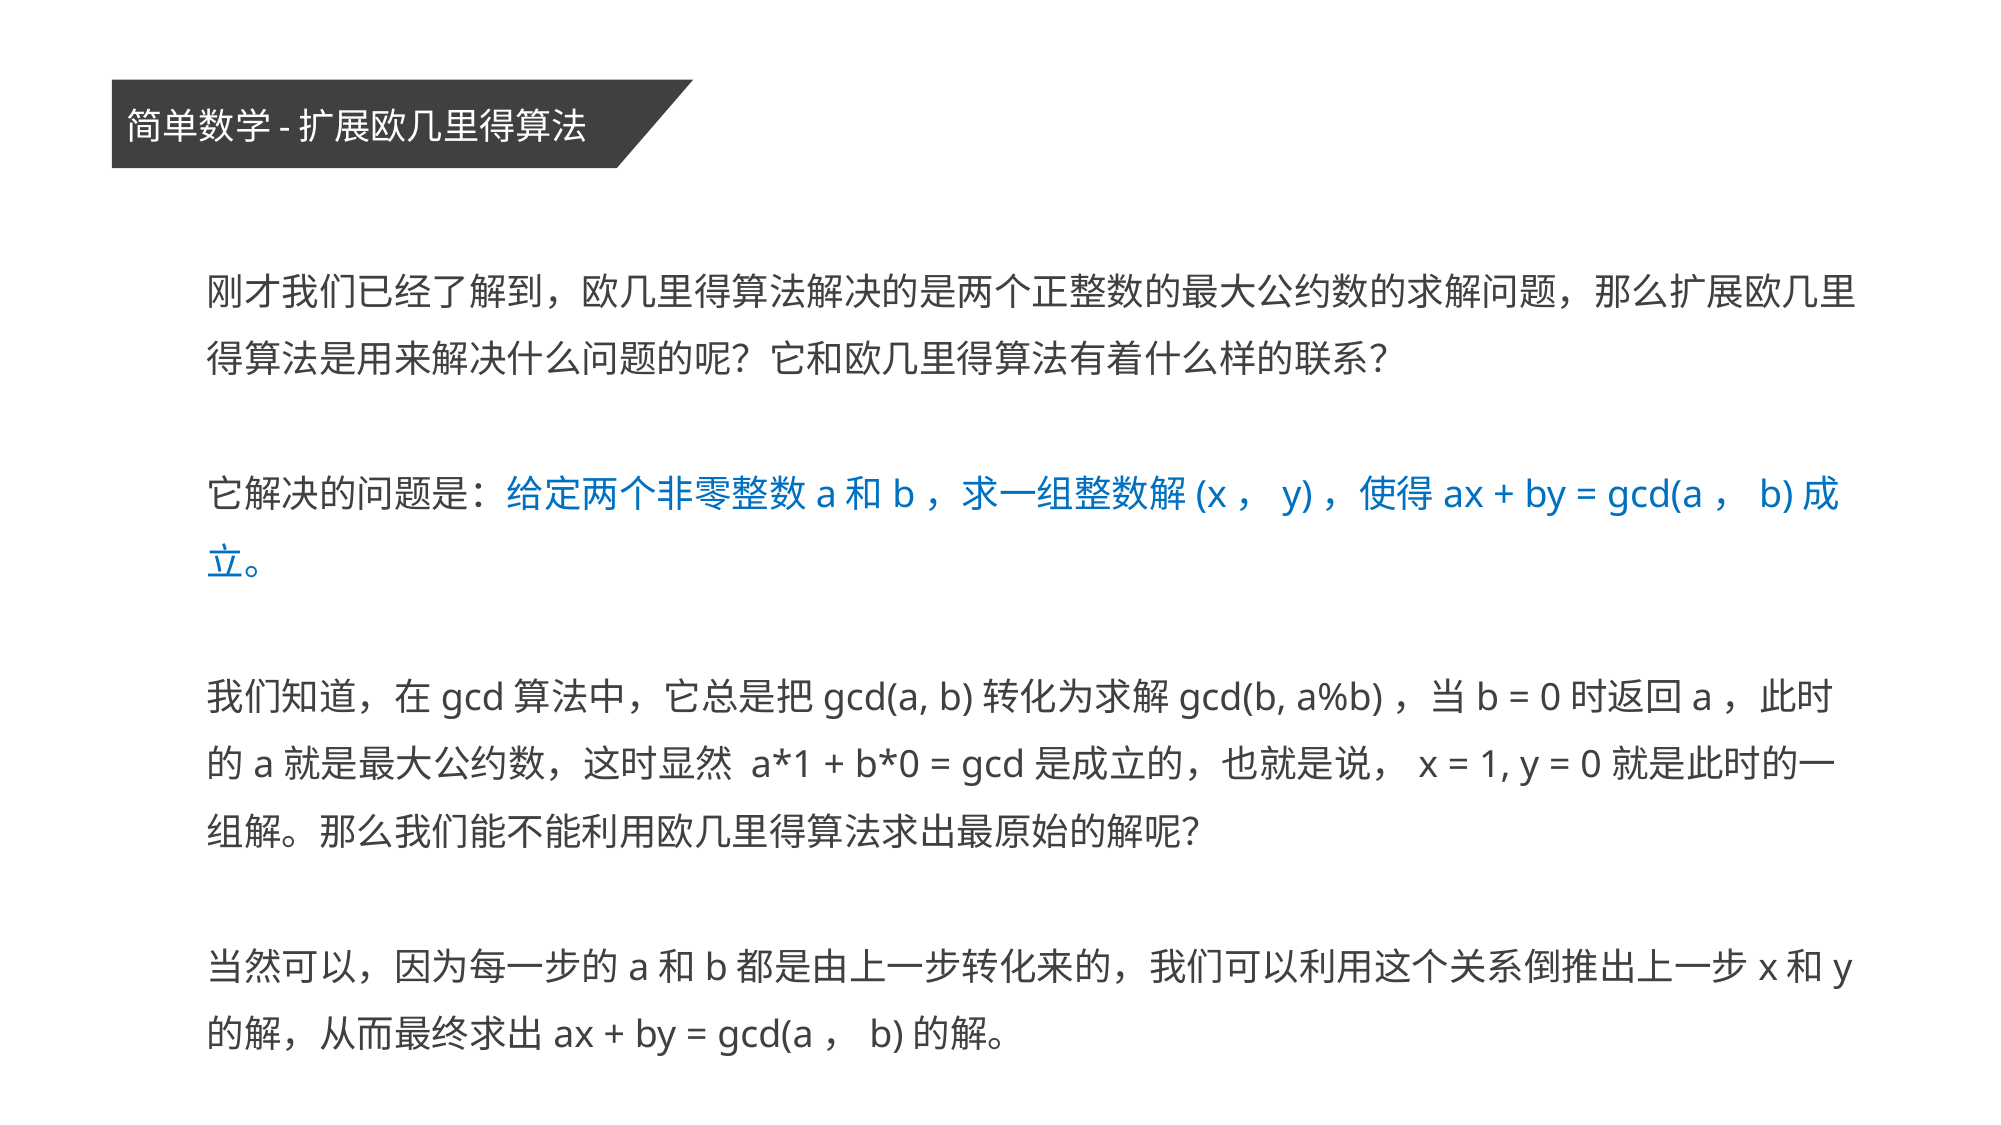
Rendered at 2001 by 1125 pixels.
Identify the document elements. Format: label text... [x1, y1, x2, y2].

text_box 简单数学-扩展欧几里得算法 [111, 62, 629, 155]
text_box 刚才我们已经了解到，欧几里得算法解决的是两个正整数的最大公约数的求解问题，那么扩展欧几里得算法是用来解决什么问题的呢？它和欧几里得算法有着什么样的联系？ 它解决的问题是：给定两个非零整数a和b，求一组整数解(x，y)，使得ax + by = gcd(a，b)成立。 我们知道，在gcd算法中，它总是把gcd(a, b)转化为求解gcd(b, a%b)，当b = 0时返回a，此时的a就是最大公约数，这时显然 a*1 + b*0 = gcd是成立的，也就是说，x = 1, y = 0就是此时的一组解。那么我们能不能利用欧几里得算法求出最原始的解呢？ 当然可以，因为每一步的a和b都是由上一步转化来的，我们可以利用这个关系倒推出上一步x和y的解，从而最终求出ax + by = gcd(a，b)的解。 [192, 237, 1875, 1063]
text_box [110, 78, 696, 170]
